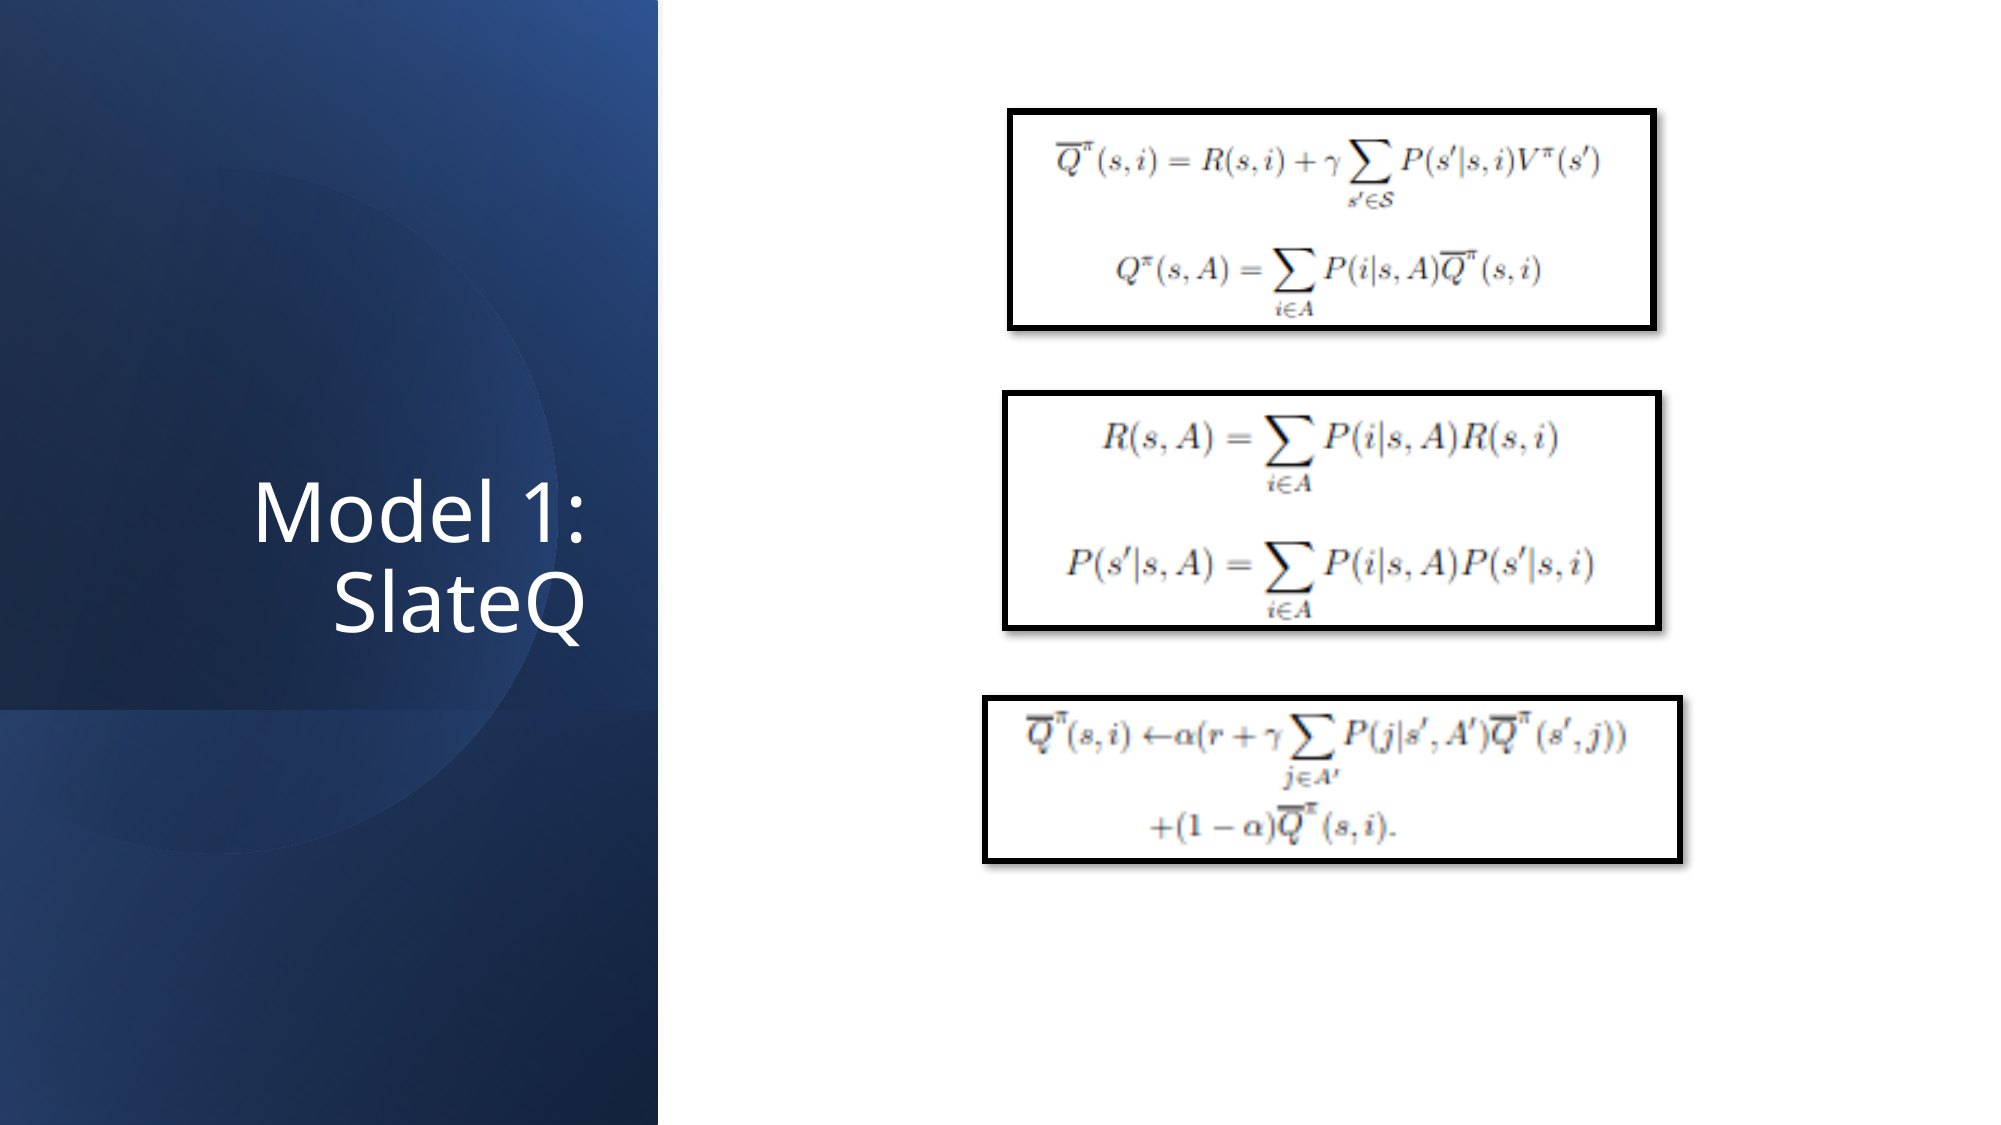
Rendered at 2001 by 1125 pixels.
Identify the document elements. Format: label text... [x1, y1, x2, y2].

text_box [0, 189, 525, 855]
text_box [658, 0, 2000, 1125]
picture [1013, 114, 1651, 325]
title Model 1: SlateQ [92, 74, 604, 659]
text_box [0, 0, 663, 1124]
picture [1008, 396, 1656, 626]
picture [988, 700, 1678, 858]
